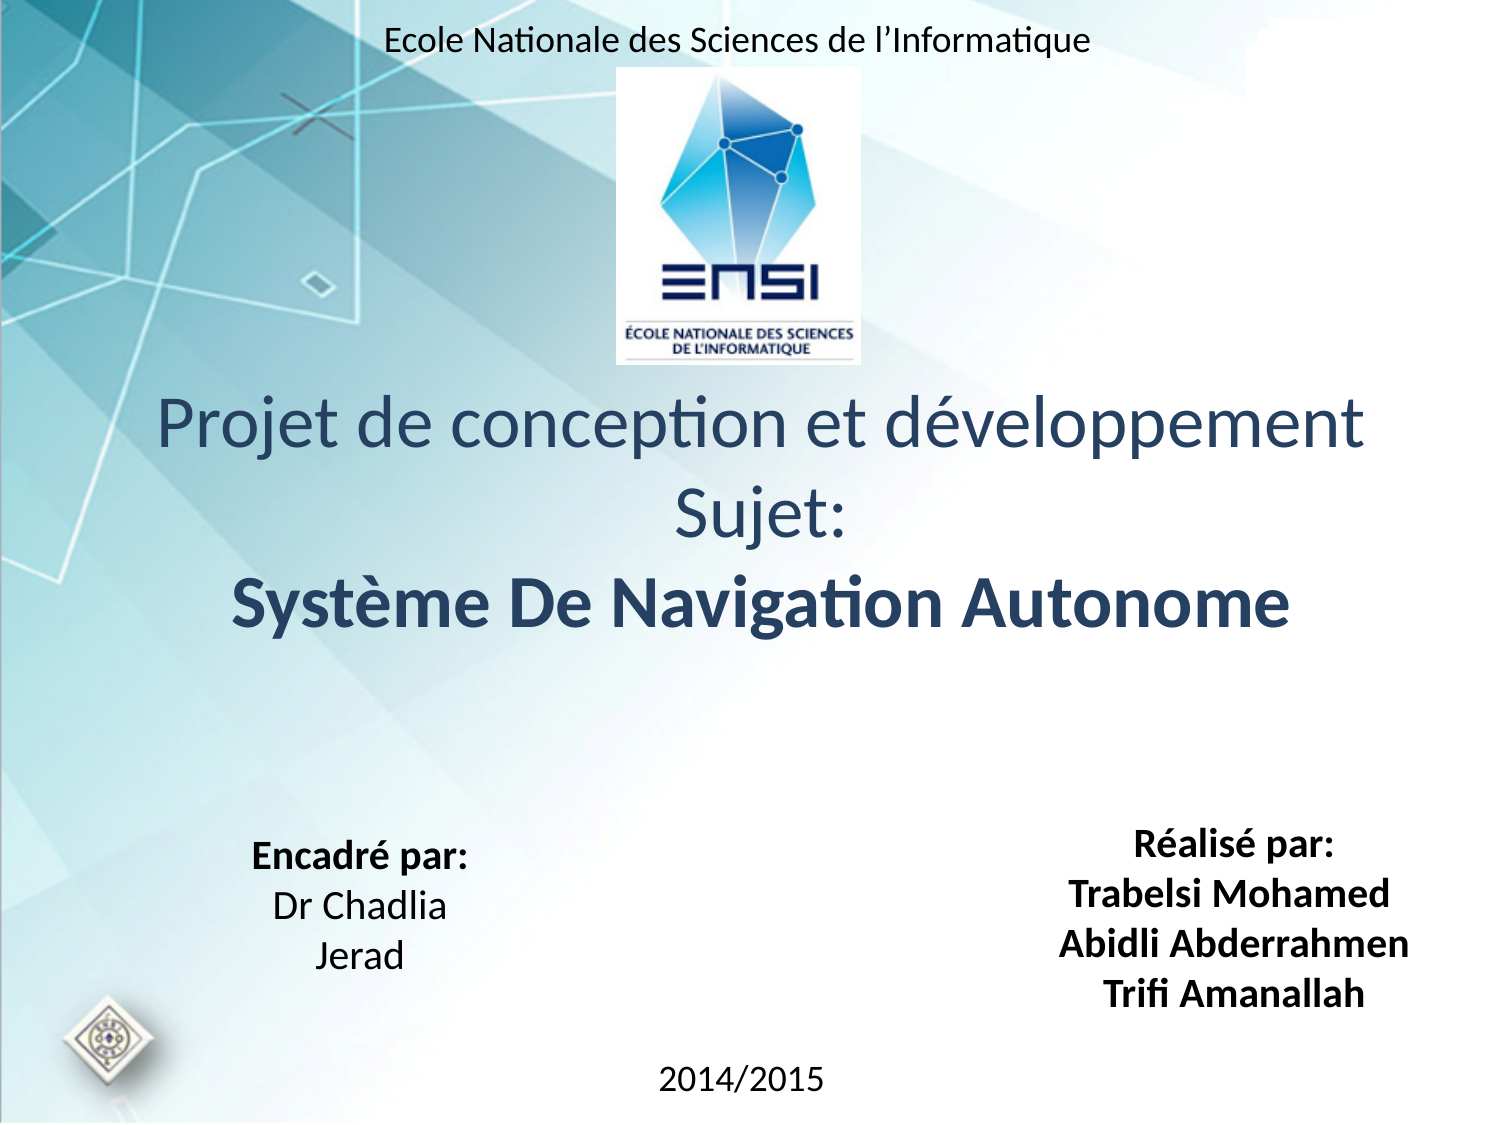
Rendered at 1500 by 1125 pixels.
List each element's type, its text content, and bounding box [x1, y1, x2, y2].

text_box Réalisé par: Trabelsi Mohamed Abidli Abderrahmen Trifi Amanallah [1021, 808, 1447, 1074]
text_box Ecole Nationale des Sciences de l’Informatique [112, 7, 1365, 67]
text_box Encadré par: Dr Chadlia Jerad [218, 820, 502, 986]
text_box Projet de conception et développement Sujet: Système De Navigation Autonome [94, 364, 1430, 650]
text_box 2014/2015 [643, 1046, 880, 1107]
picture [0, 0, 1500, 1125]
